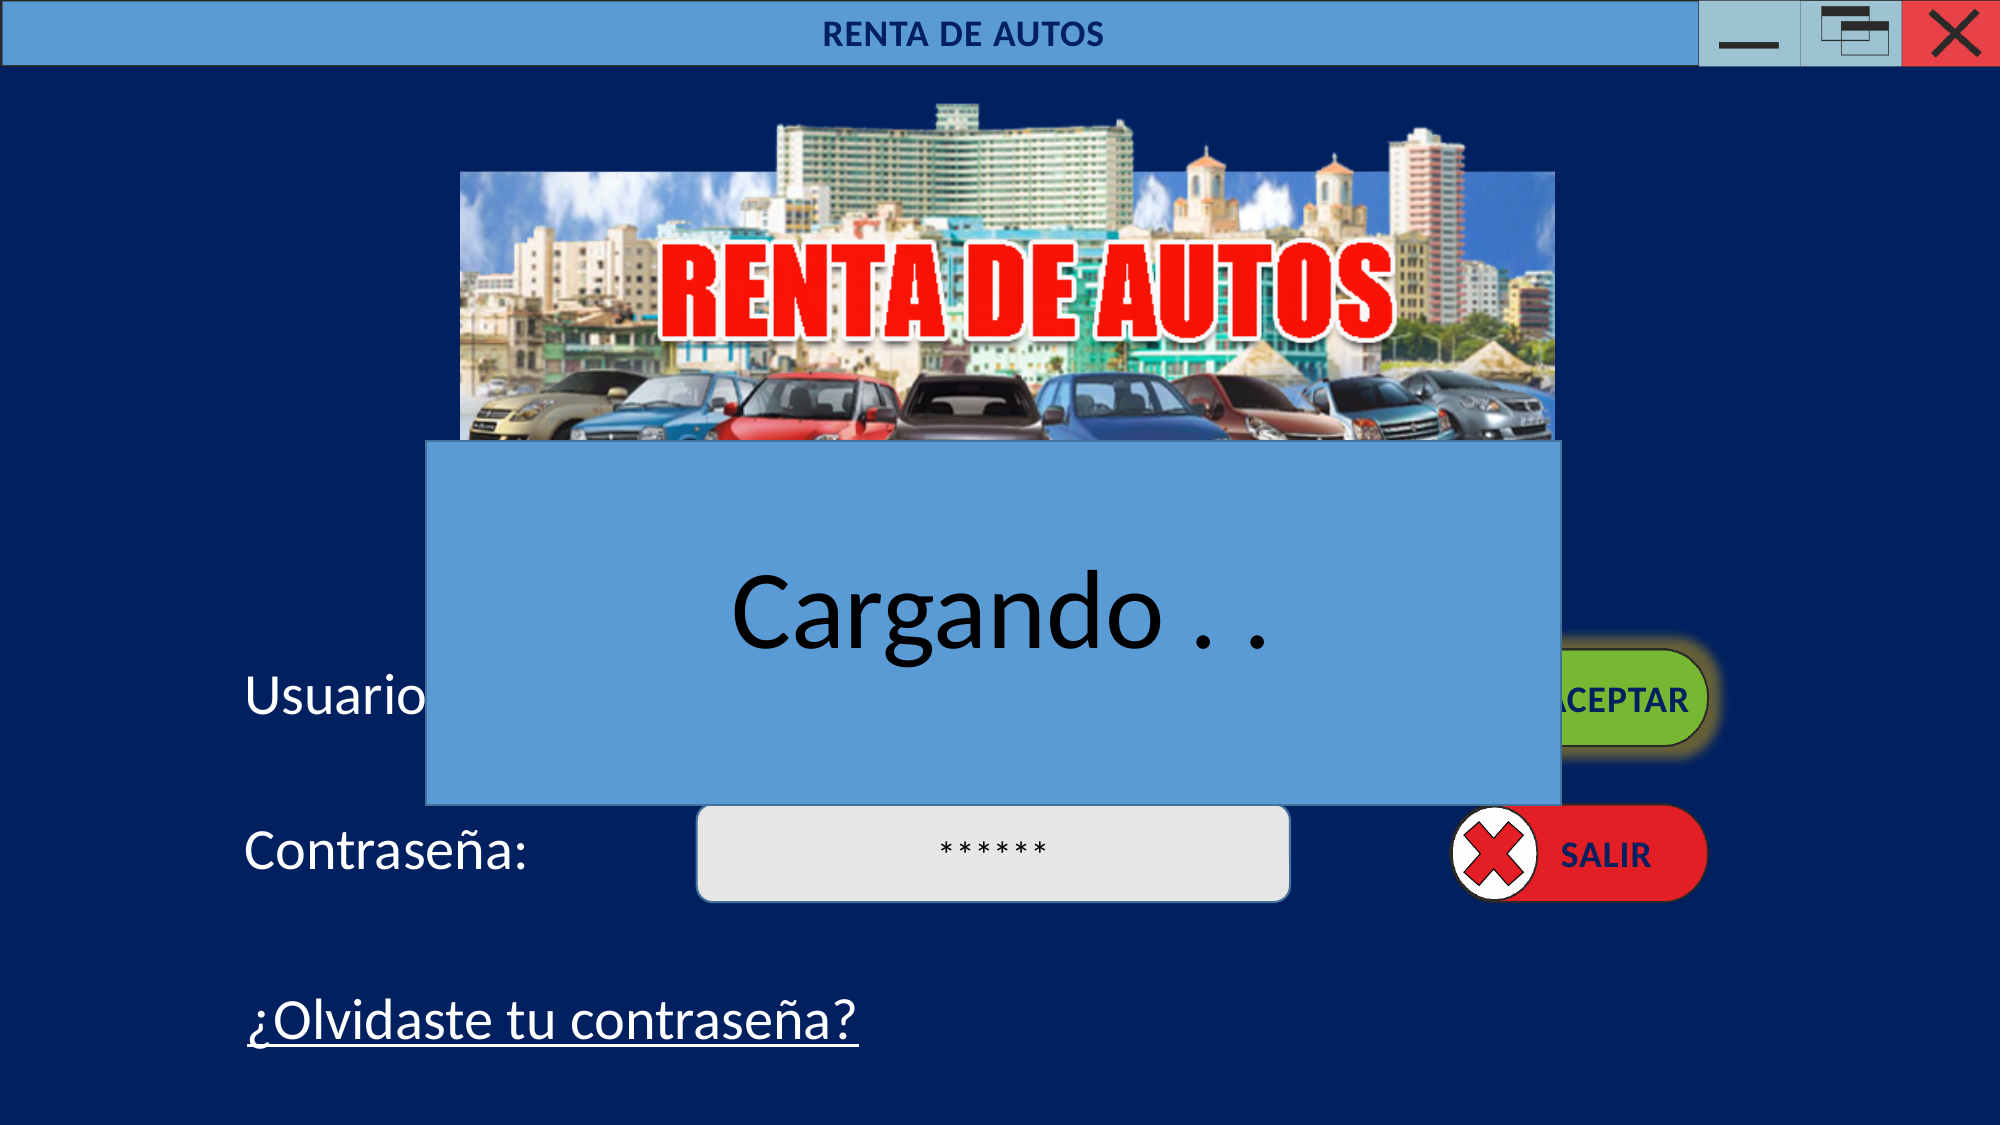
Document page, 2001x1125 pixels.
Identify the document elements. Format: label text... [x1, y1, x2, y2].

picture [0, 0, 2000, 67]
picture [1449, 803, 1709, 903]
text_box [425, 440, 1562, 806]
picture [1449, 648, 1709, 747]
text_box Usuario: [229, 648, 425, 734]
text_box ****** [695, 806, 1292, 904]
text_box Cargando . . [715, 577, 1288, 679]
text_box Contraseña: [230, 803, 544, 889]
text_box ¿Olvidaste tu contraseña? [231, 974, 874, 1059]
picture [460, 93, 1555, 577]
